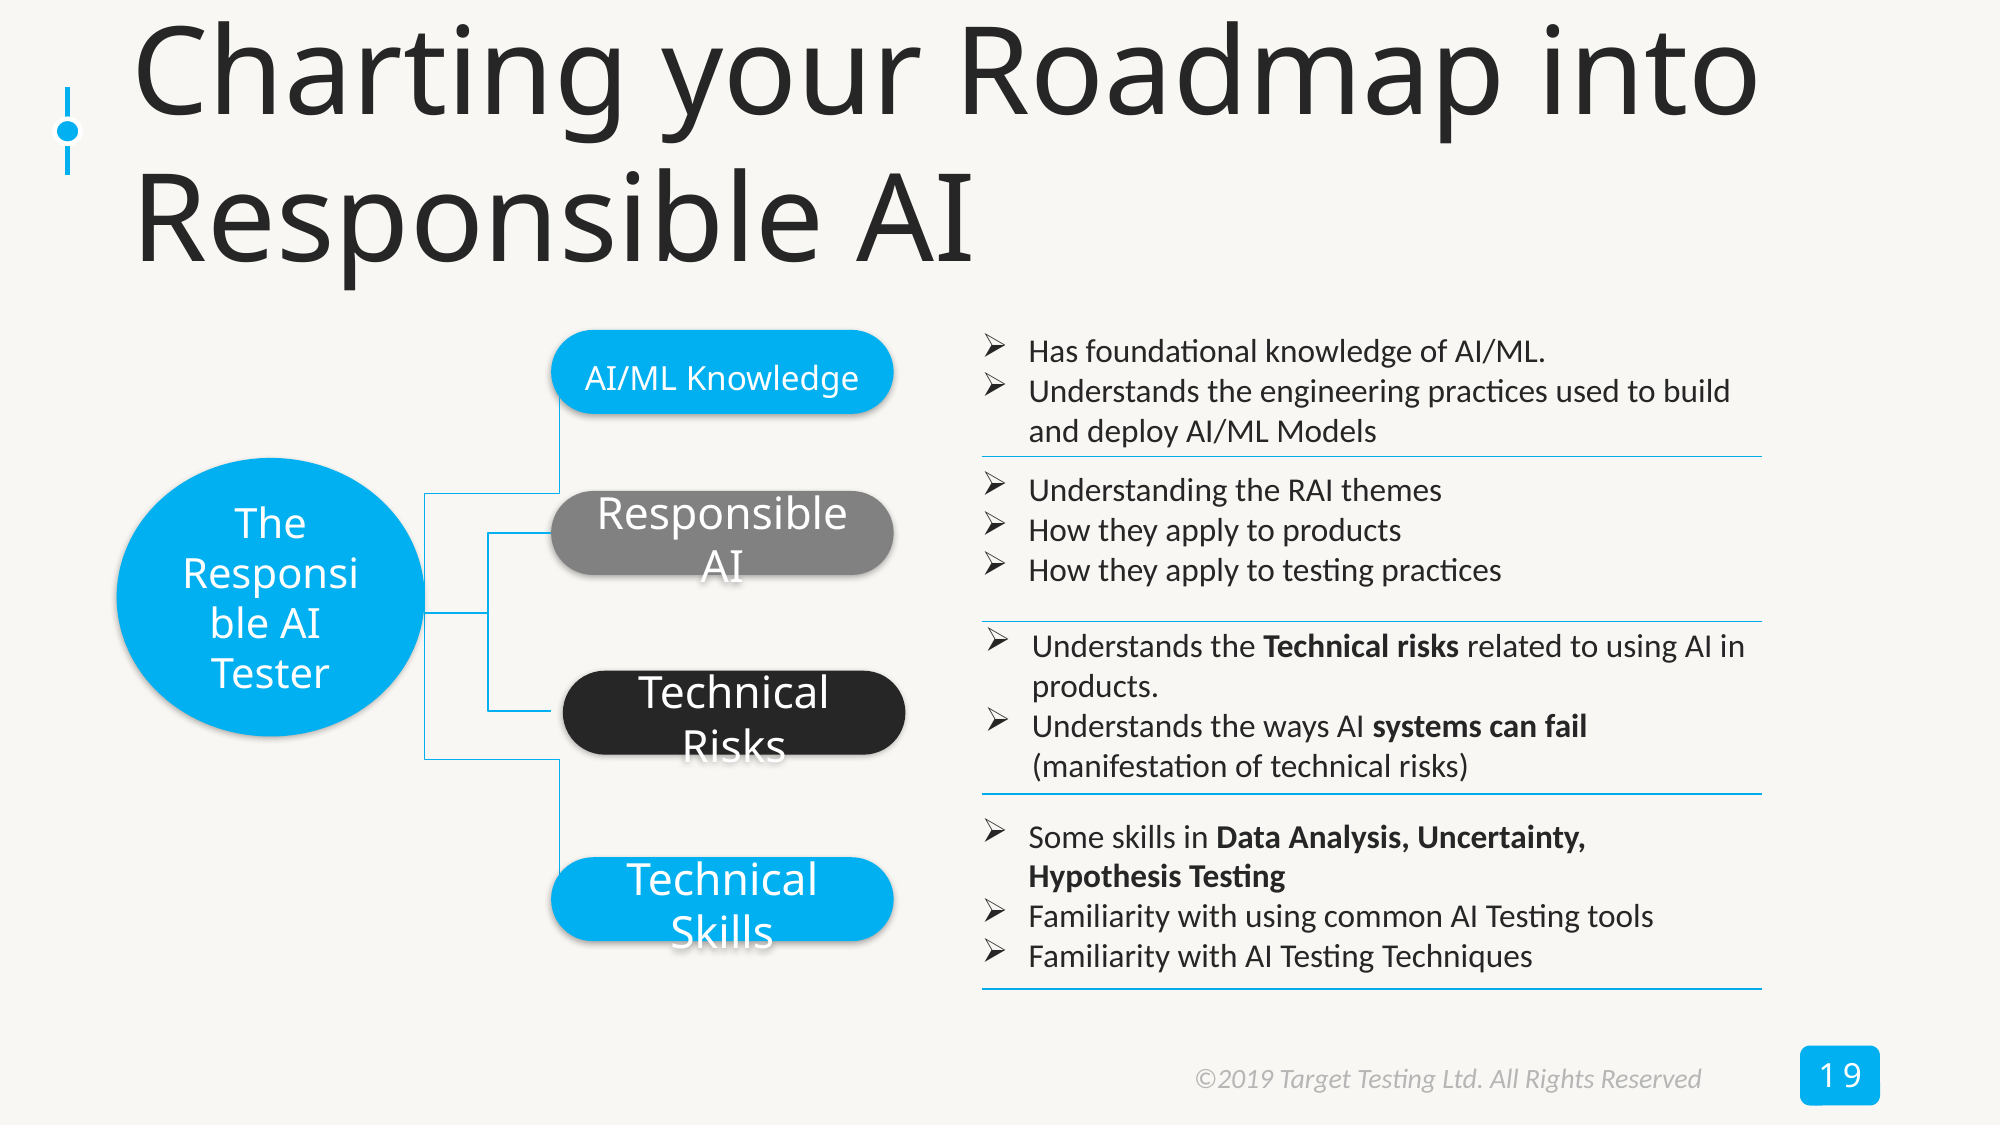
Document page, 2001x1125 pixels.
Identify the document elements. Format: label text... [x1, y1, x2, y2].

text_box Technical Skills [553, 856, 895, 942]
text_box Responsible AI [564, 490, 895, 576]
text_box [424, 620, 560, 906]
text_box Some skills in Data Analysis, Uncertainty, Hypothesis Testing Familiarity with using common AI Testing tools Familiarity with AI Testing Techniques [967, 814, 1759, 982]
text_box Understanding the RAI themes How they apply to products How they apply to testing practices [967, 468, 1759, 596]
text_box Understands the Technical risks related to using AI in products. Understands the ways AI systems can fail (manifestation of technical risks) [970, 624, 1800, 831]
footer ©2019 Target Testing Ltd. All Rights Reserved [849, 1052, 1717, 1102]
text_box AI/ML Knowledge [550, 329, 895, 415]
text_box Has foundational knowledge of AI/ML. Understands the engineering practices used to build and deploy AI/ML Models [967, 329, 1759, 457]
slide_number 19 [1800, 1045, 1881, 1106]
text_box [424, 373, 560, 614]
text_box Technical Risks [564, 669, 907, 756]
text_box The Responsible AI Tester [115, 457, 419, 738]
title Charting your Roadmap into Responsible AI [116, 45, 1900, 233]
